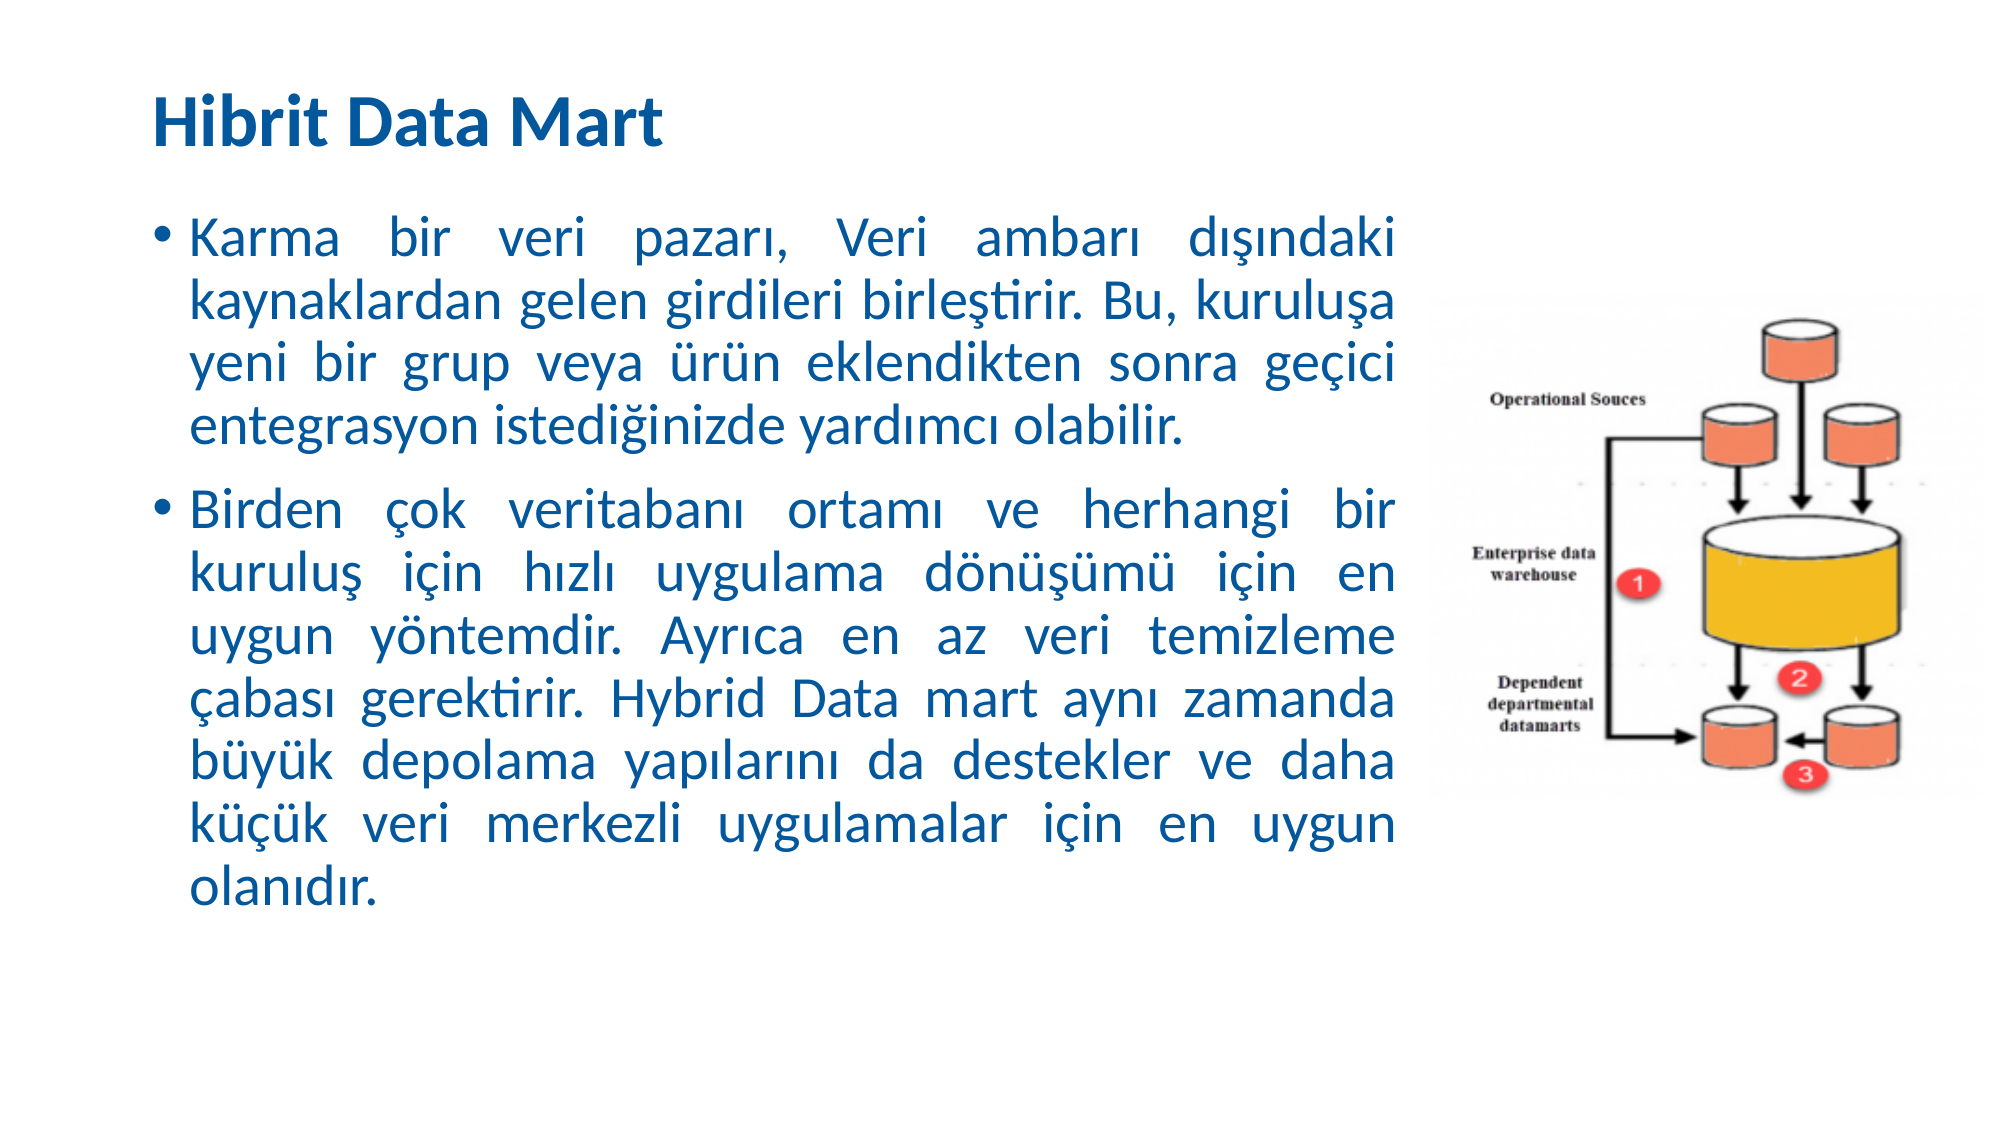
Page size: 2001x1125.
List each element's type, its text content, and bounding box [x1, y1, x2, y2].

title Hibrit Data Mart [137, 59, 1863, 185]
list Karma bir veri pazarı, Veri ambarı dışındaki kaynaklardan gelen girdileri birleştirir. Bu, kuruluşa yeni bir grup veya ürün eklendikten sonra geçici entegrasyon istediğinizde yardımcı olabilir. Birden çok veritabanı ortamı ve herhangi bir kuruluş için hızlı uygulama dönüşümü için en uygun yöntemdir. Ayrıca en az veri temizleme çabası gerektirir. Hybrid Data mart aynı zamanda büyük depolama yapılarını da destekler ve daha küçük veri merkezli uygulamalar için en uygun olanıdır. [137, 198, 1413, 1008]
picture [1426, 292, 1984, 799]
